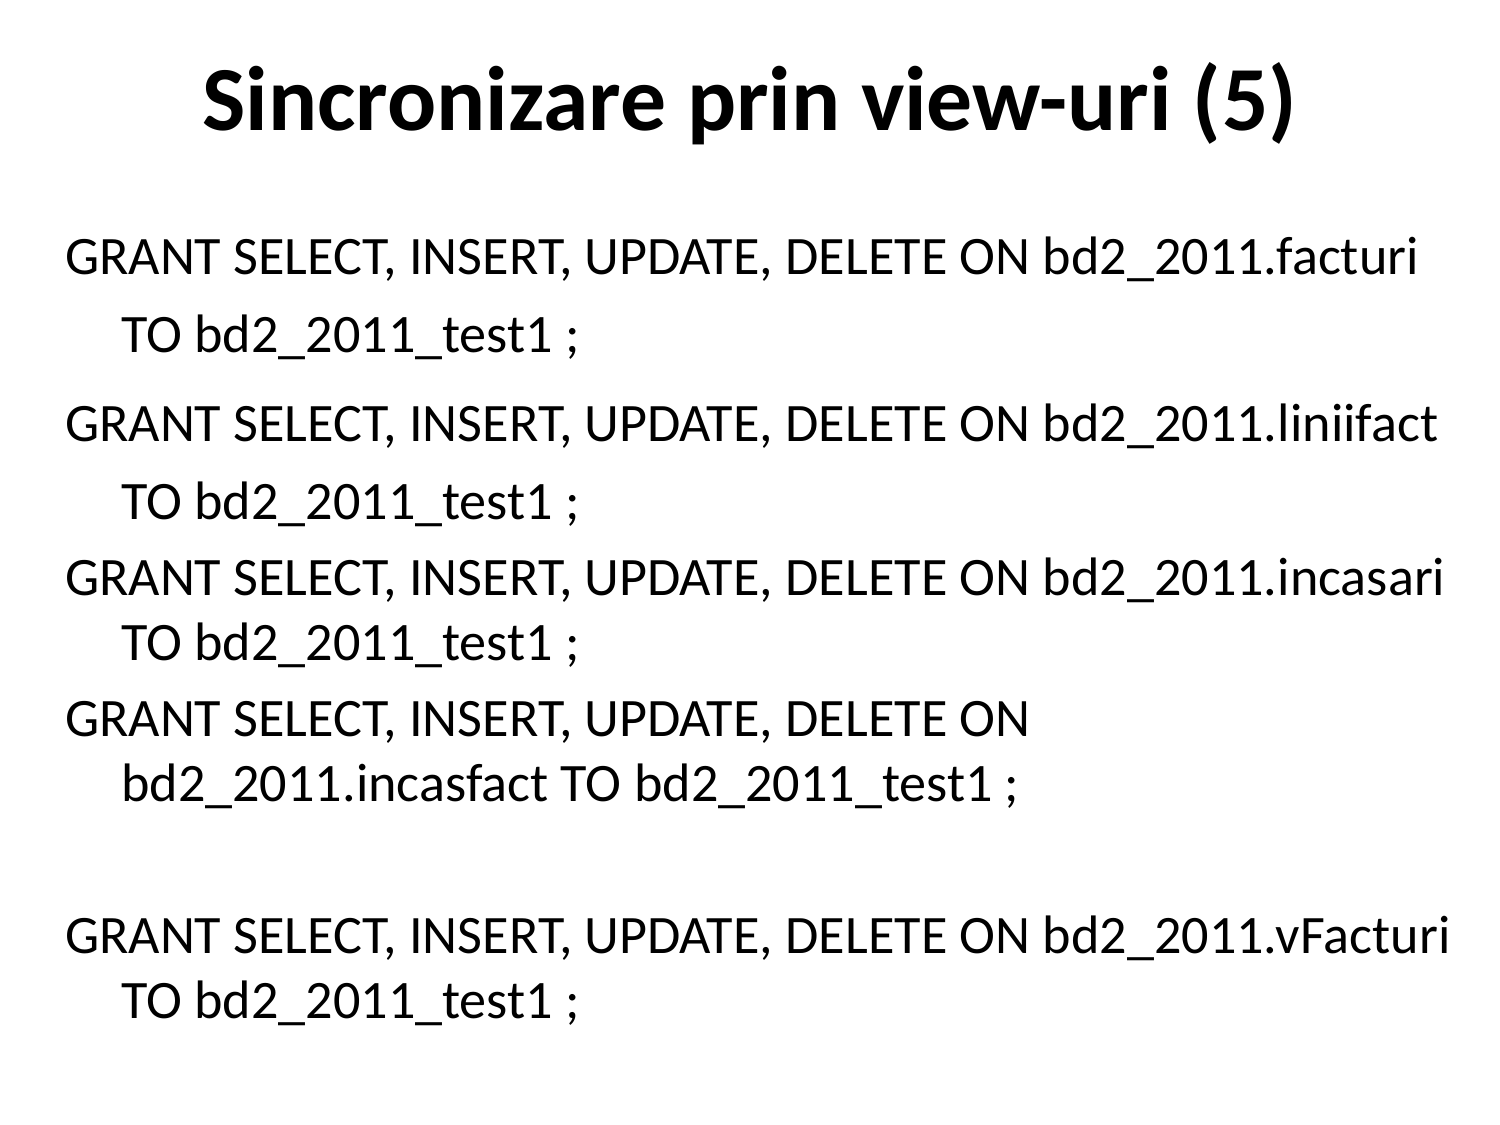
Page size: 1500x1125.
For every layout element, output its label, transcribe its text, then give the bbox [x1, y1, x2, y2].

title Sincronizare prin view-uri (5) [75, 0, 1425, 188]
list GRANT SELECT, INSERT, UPDATE, DELETE ON bd2_2011.facturi TO bd2_2011_test1 ; GRANT SELECT, INSERT, UPDATE, DELETE ON bd2_2011.liniifact TO bd2_2011_test1 ; GRANT SELECT, INSERT, UPDATE, DELETE ON bd2_2011.incasari TO bd2_2011_test1 ; GRANT SELECT, INSERT, UPDATE, DELETE ON bd2_2011.incasfact TO bd2_2011_test1 ; GRANT SELECT, INSERT, UPDATE, DELETE ON bd2_2011.vFacturi TO bd2_2011_test1 ; [50, 200, 1475, 1100]
